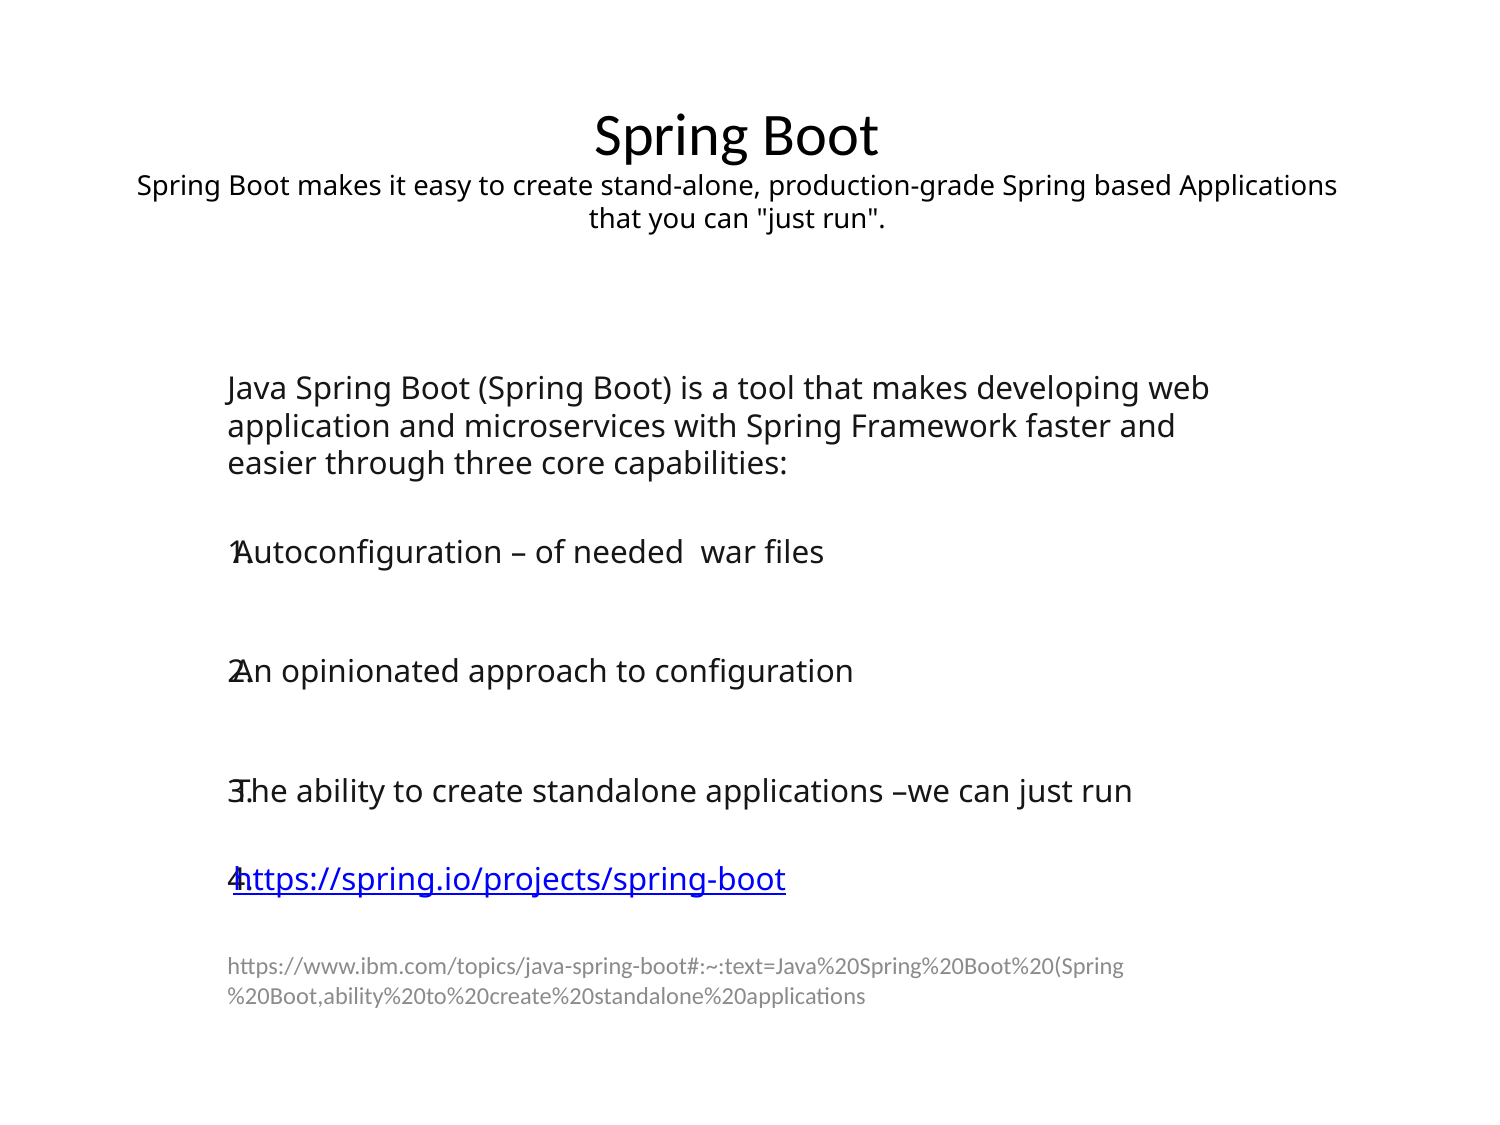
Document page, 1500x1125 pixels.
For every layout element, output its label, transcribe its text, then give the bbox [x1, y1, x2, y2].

subtitle Java Spring Boot (Spring Boot) is a tool that makes developing web application and microservices with Spring Framework faster and easier through three core capabilities: Autoconfiguration – of needed war files An opinionated approach to configuration The ability to create standalone applications –we can just run https://spring.io/projects/spring-boot https://www.ibm.com/topics/java-spring-boot#:~:text=Java%20Spring%20Boot%20(Spring%20Boot,ability%20to%20create%20standalone%20applications [212, 324, 1275, 1038]
title Spring Boot Spring Boot makes it easy to create stand-alone, production-grade Spring based Applications that you can "just run". [99, 87, 1375, 329]
